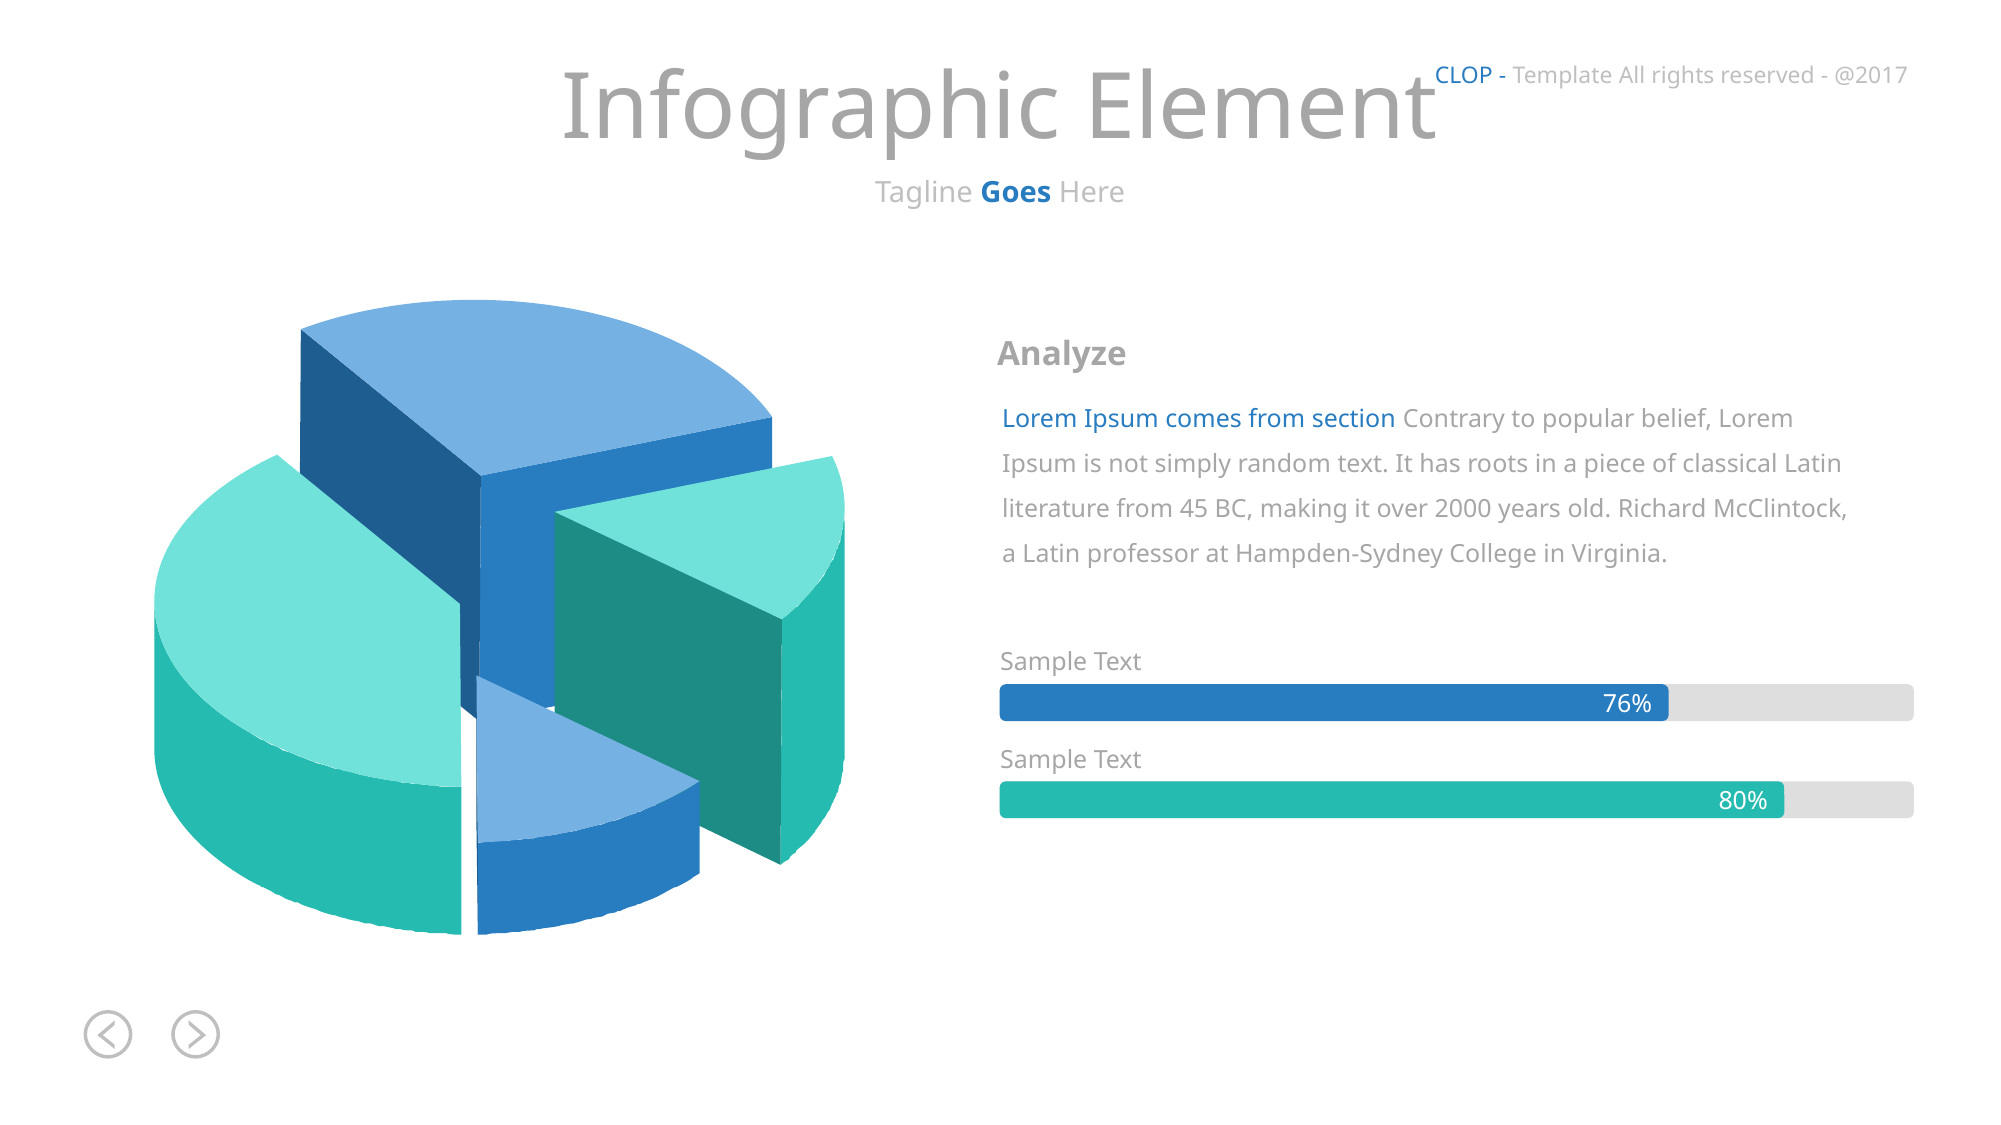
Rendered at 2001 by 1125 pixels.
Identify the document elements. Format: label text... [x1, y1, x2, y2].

text_box Analyze [982, 324, 1142, 380]
text_box Sample Text [985, 735, 1157, 781]
text_box 76% [999, 683, 1670, 722]
text_box 80% [999, 780, 1785, 819]
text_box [154, 299, 845, 935]
text_box [1664, 683, 1915, 722]
text_box Infographic Element [546, 39, 1454, 165]
text_box Tagline Goes Here [860, 165, 1140, 216]
text_box [1780, 780, 1915, 819]
text_box Lorem Ipsum comes from section Contrary to popular belief, Lorem Ipsum is not simply random text. It has roots in a piece of classical Latin literature from 45 BC, making it over 2000 years old. Richard McClintock, a Latin professor at Hampden-Sydney College in Virginia. [987, 380, 1869, 575]
text_box Sample Text [985, 638, 1157, 683]
